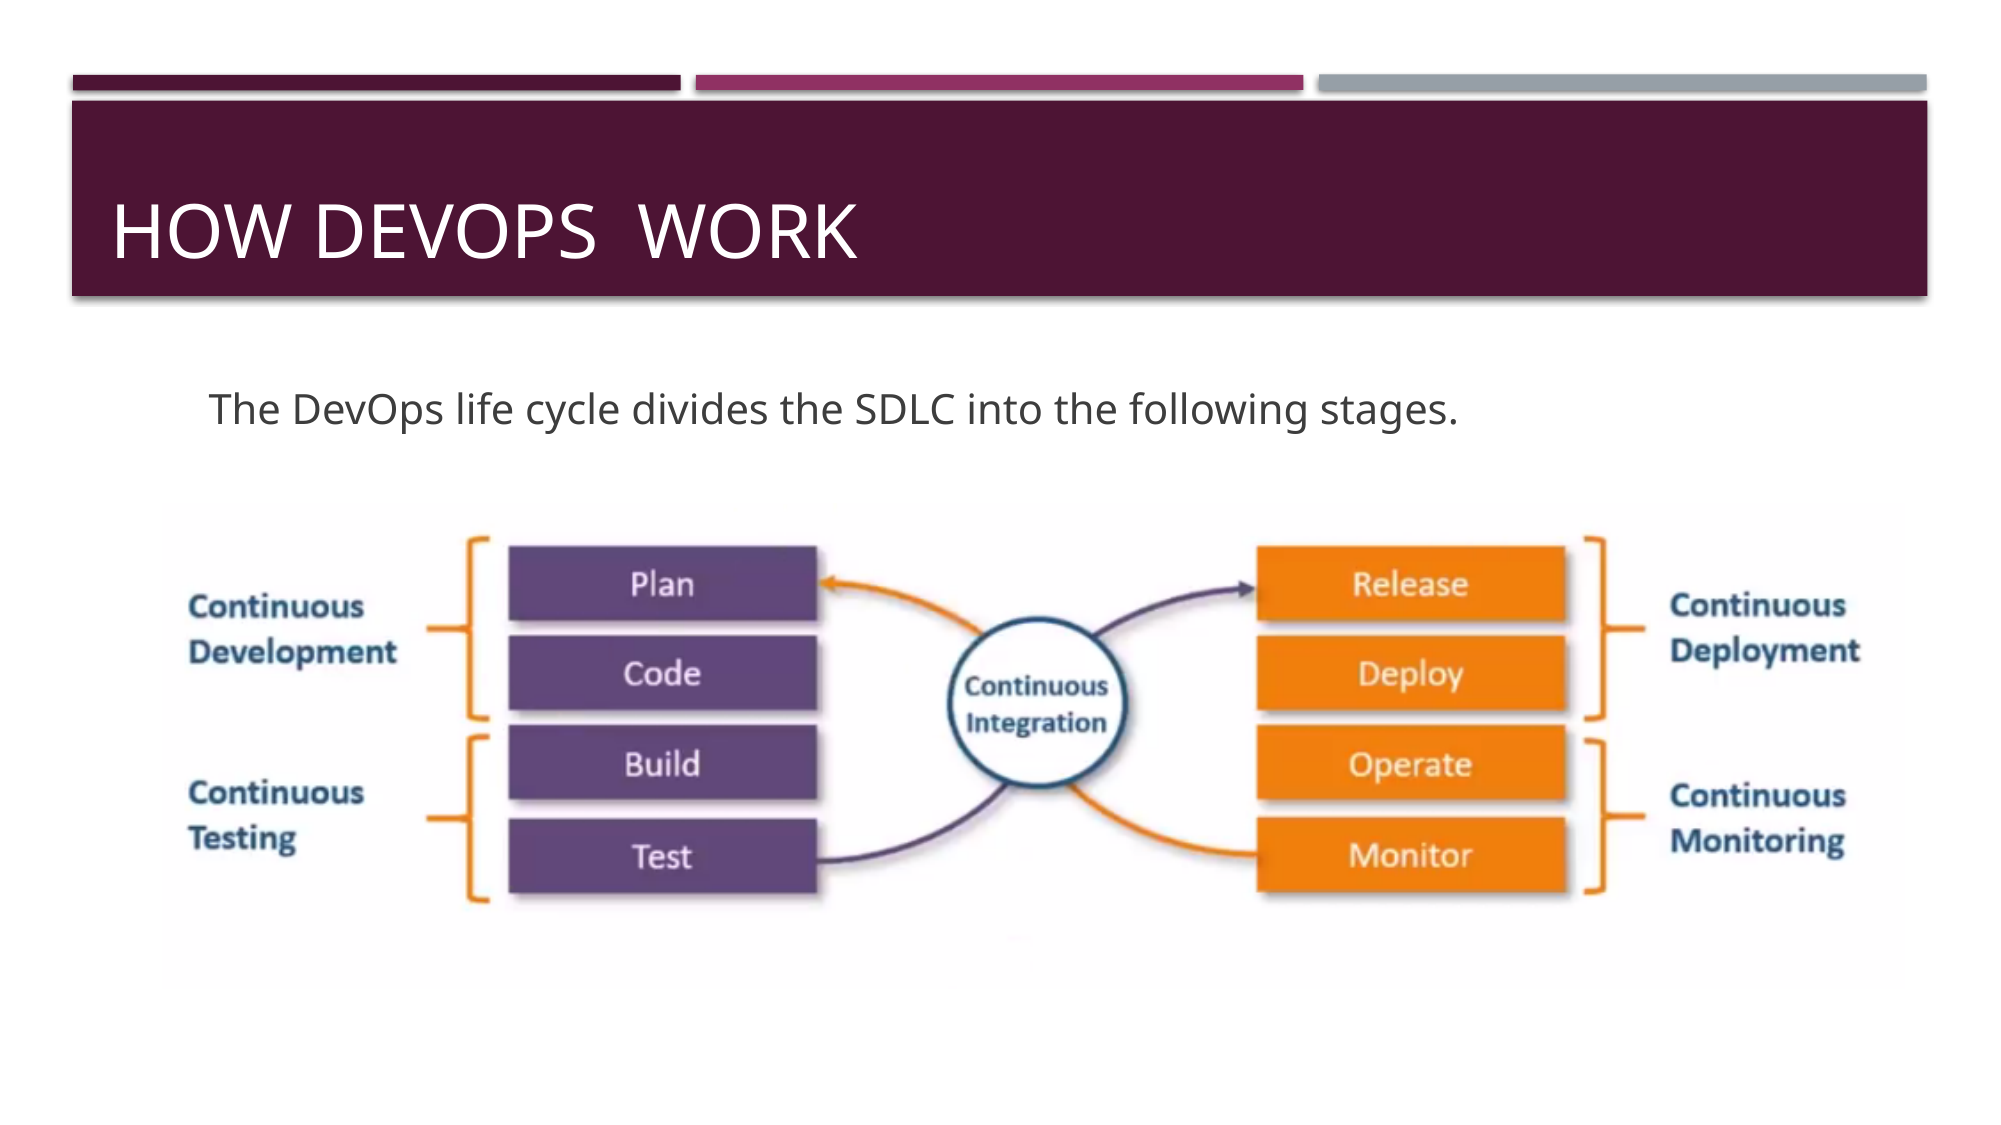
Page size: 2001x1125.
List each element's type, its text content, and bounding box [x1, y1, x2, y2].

title How Devops Work [95, 115, 1905, 282]
picture [162, 503, 1906, 989]
list The DevOps life cycle divides the SDLC into the following stages. [118, 371, 1800, 504]
